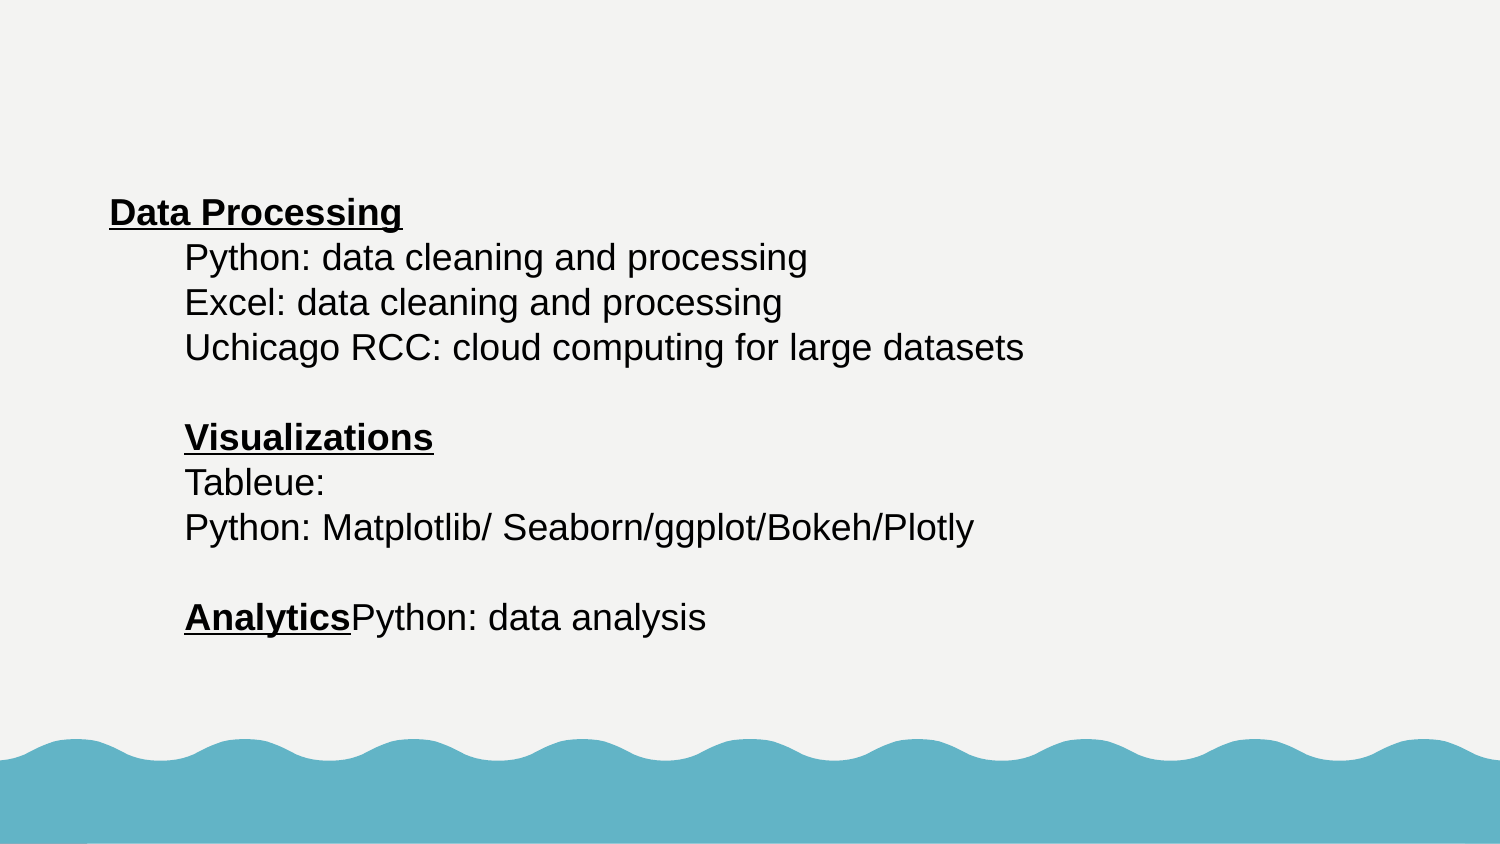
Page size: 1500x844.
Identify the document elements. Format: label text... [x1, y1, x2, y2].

text_box [0, 0, 1500, 759]
text_box [0, 737, 1500, 844]
text_box Data Processing Python: data cleaning and processing Excel: data cleaning and processing Uchicago RCC: cloud computing for large datasets Visualizations Tableue: Python: Matplotlib/ Seaborn/ggplot/Bokeh/Plotly AnalyticsPython: data analysis [94, 135, 1480, 736]
